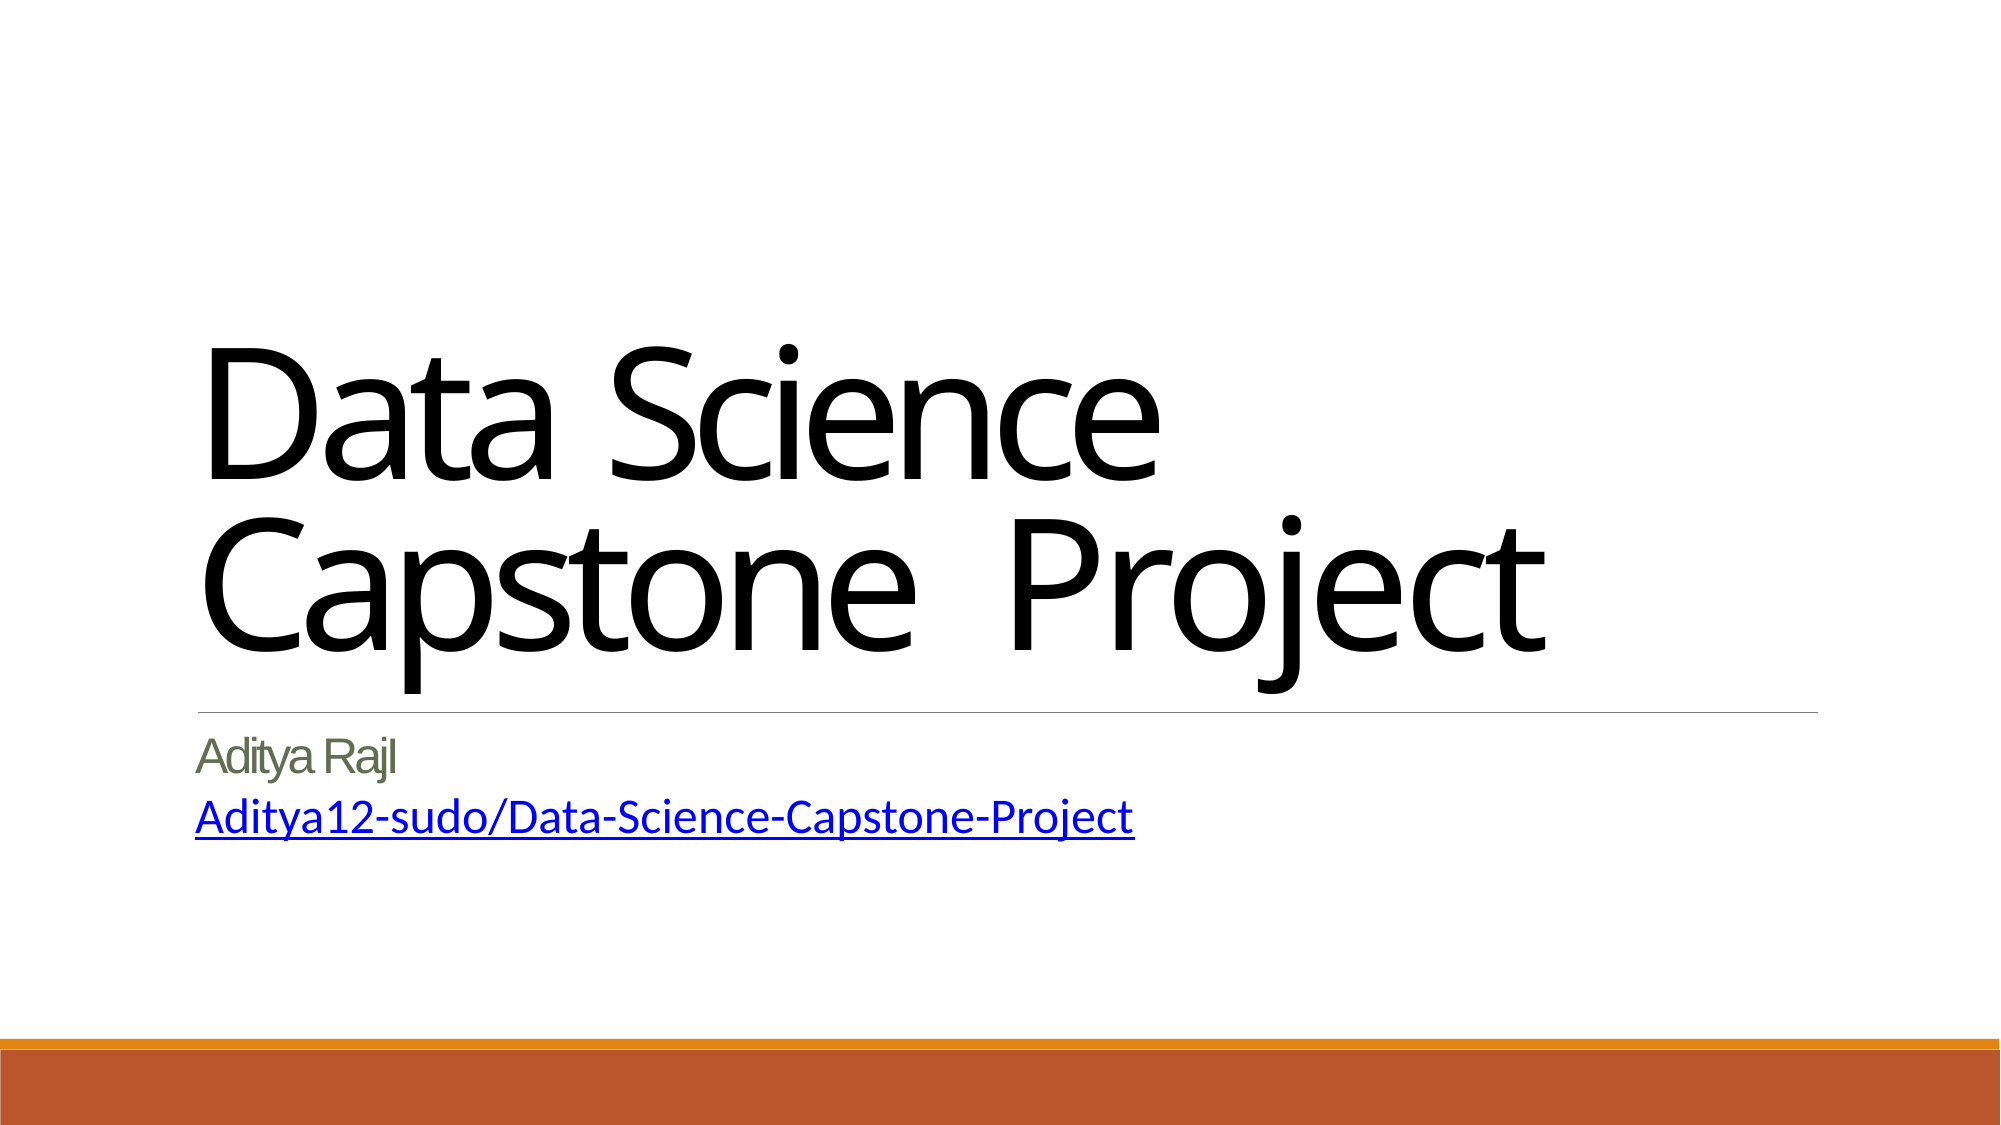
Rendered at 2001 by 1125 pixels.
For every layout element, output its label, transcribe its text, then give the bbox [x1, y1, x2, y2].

text_box Aditya RajIAditya12-sudo/Data-Science-Capstone-Project [192, 705, 1159, 844]
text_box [0, 1038, 2000, 1125]
list Data Science Capstone Project [192, 266, 1808, 983]
